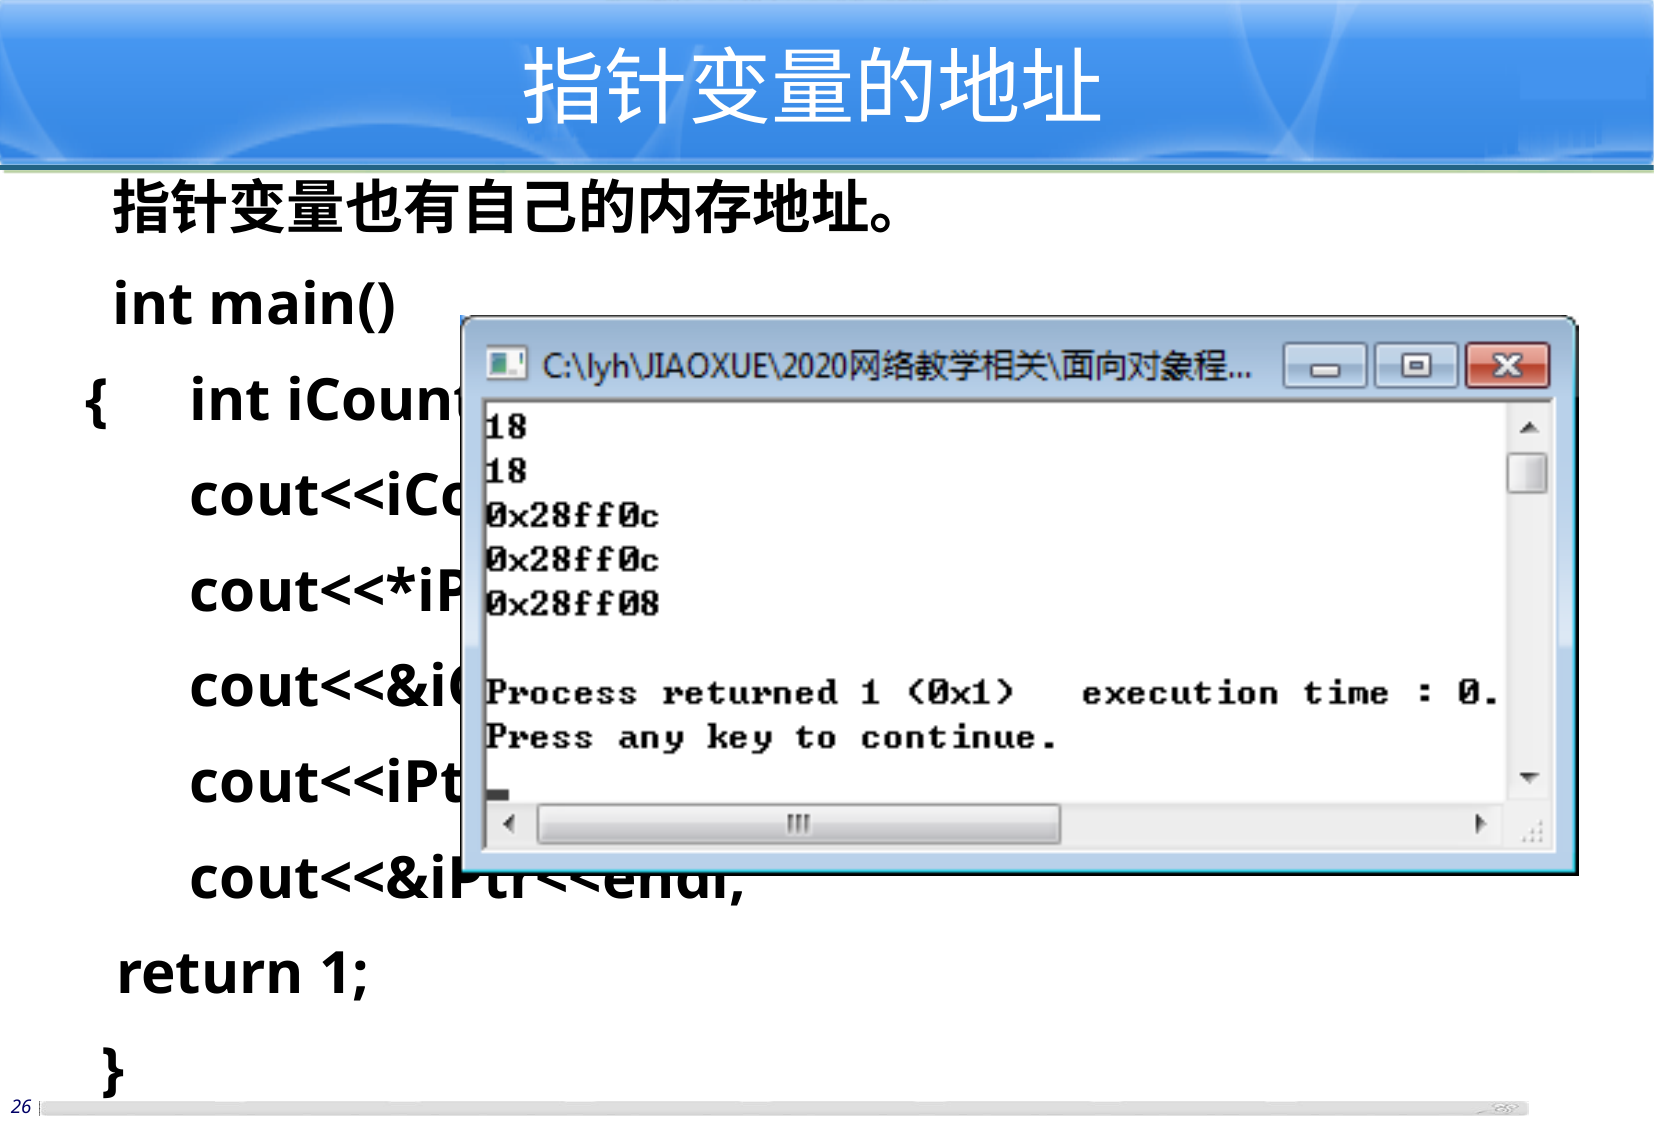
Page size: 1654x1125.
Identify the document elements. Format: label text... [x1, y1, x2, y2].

text_box 指针变量的地址 [68, 12, 1558, 148]
picture [39, 1102, 1529, 1116]
picture [460, 314, 1579, 876]
picture [0, 0, 1654, 165]
text_box 指针变量也有自己的内存地址。 int main() { int iCount=18,*iPtr=&iCount; cout<<iCount<<endl; cout<<*iPtr<<endl; cout<<&iCount<<endl; cout<<iPtr<<endl; //输出指针变量的地址 cout<<&iPtr<<endl; return 1; } [23, 148, 1654, 1102]
